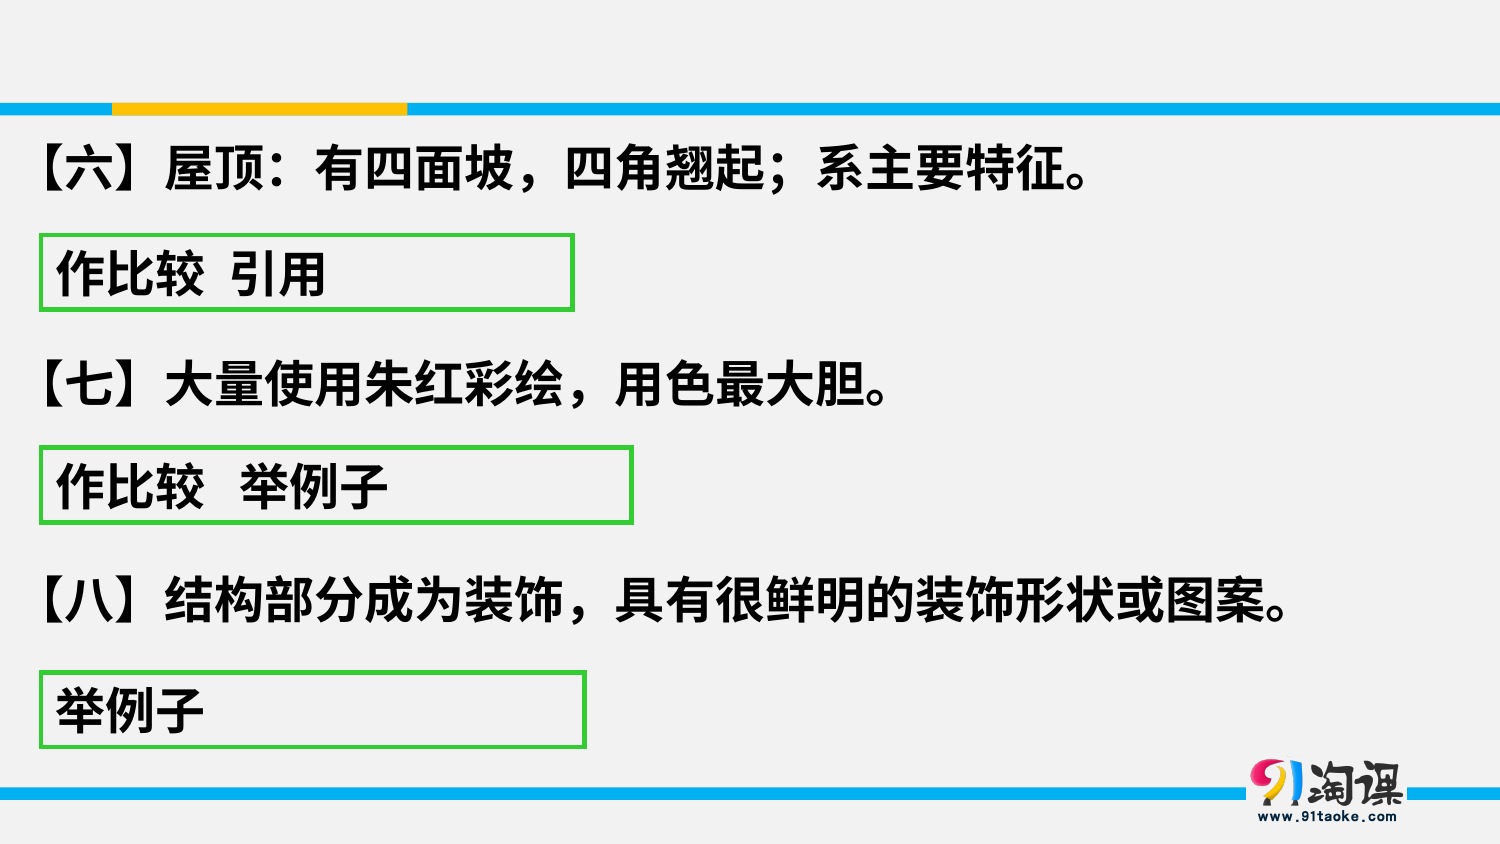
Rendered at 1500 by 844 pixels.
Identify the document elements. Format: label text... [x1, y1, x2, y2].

picture [1245, 762, 1408, 832]
text_box 作比较 举例子 [41, 447, 632, 523]
text_box 作比较 引用 [41, 235, 573, 310]
text_box 举例子 [41, 672, 585, 747]
text_box 【六】屋顶：有四面坡，四角翘起；系主要特征。 【七】大量使用朱红彩绘，用色最大胆。 【八】结构部分成为装饰，具有很鲜明的装饰形状或图案。 [0, 117, 1471, 762]
